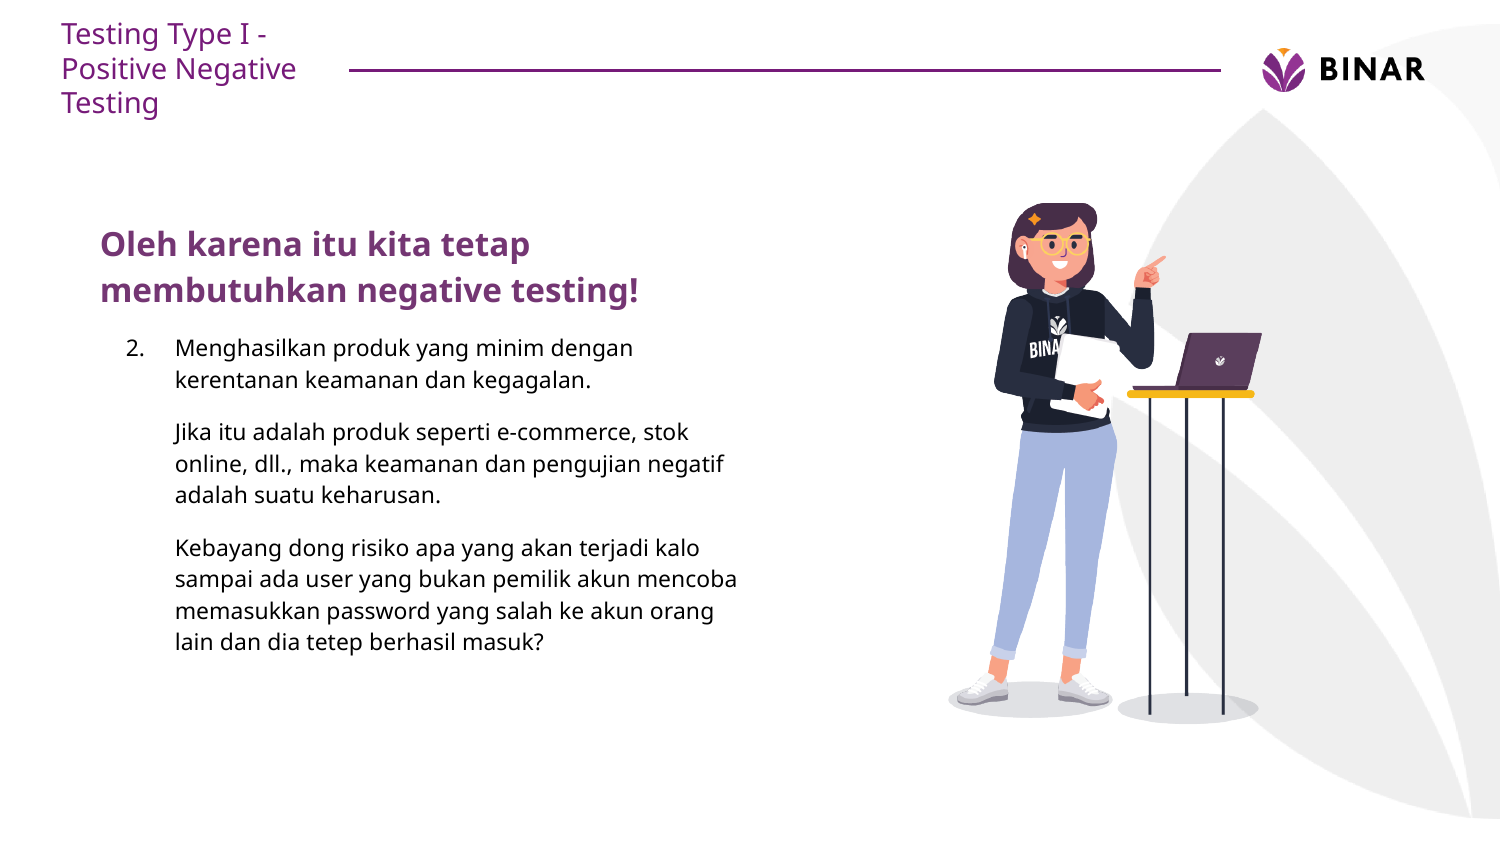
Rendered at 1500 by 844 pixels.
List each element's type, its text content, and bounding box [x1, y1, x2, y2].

picture [738, 24, 1500, 819]
text_box Oleh karena itu kita tetap membutuhkan negative testing! Menghasilkan produk yang minim dengan kerentanan keamanan dan kegagalan. Jika itu adalah produk seperti e-commerce, stok online, dll., maka keamanan dan pengujian negatif adalah suatu keharusan. Kebayang dong risiko apa yang akan terjadi kalo sampai ada user yang bukan pemilik akun mencoba memasukkan password yang salah ke akun orang lain dan dia tetep berhasil masuk? [84, 143, 762, 782]
text_box Testing Type I - Positive Negative Testing [46, 0, 363, 135]
